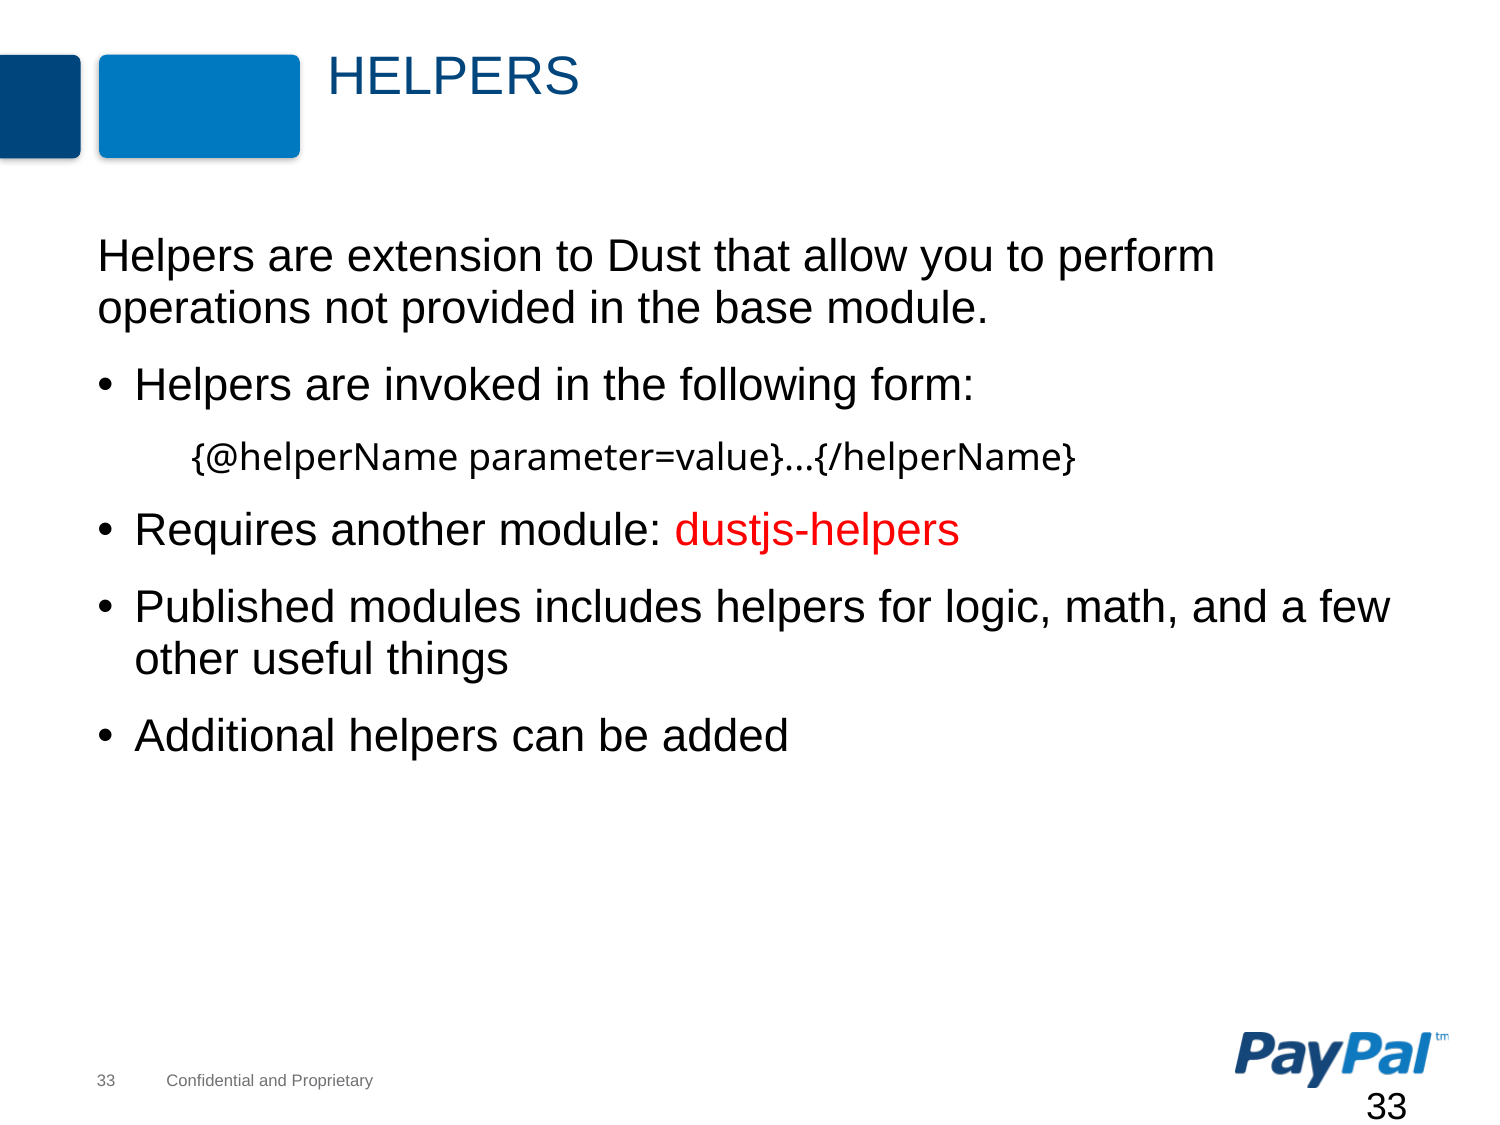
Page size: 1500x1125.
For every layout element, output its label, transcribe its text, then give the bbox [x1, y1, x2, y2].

slide_number 33 [1351, 1074, 1500, 1125]
picture [1235, 1032, 1449, 1088]
list Helpers are extension to Dust that allow you to perform operations not provided in the base module. Helpers are invoked in the following form: {@helperName parameter=value}...{/helperName} Requires another module: dustjs-helpers Published modules includes helpers for logic, math, and a few other useful things Additional helpers can be added [82, 221, 1413, 1013]
title Helpers [312, 37, 1463, 175]
